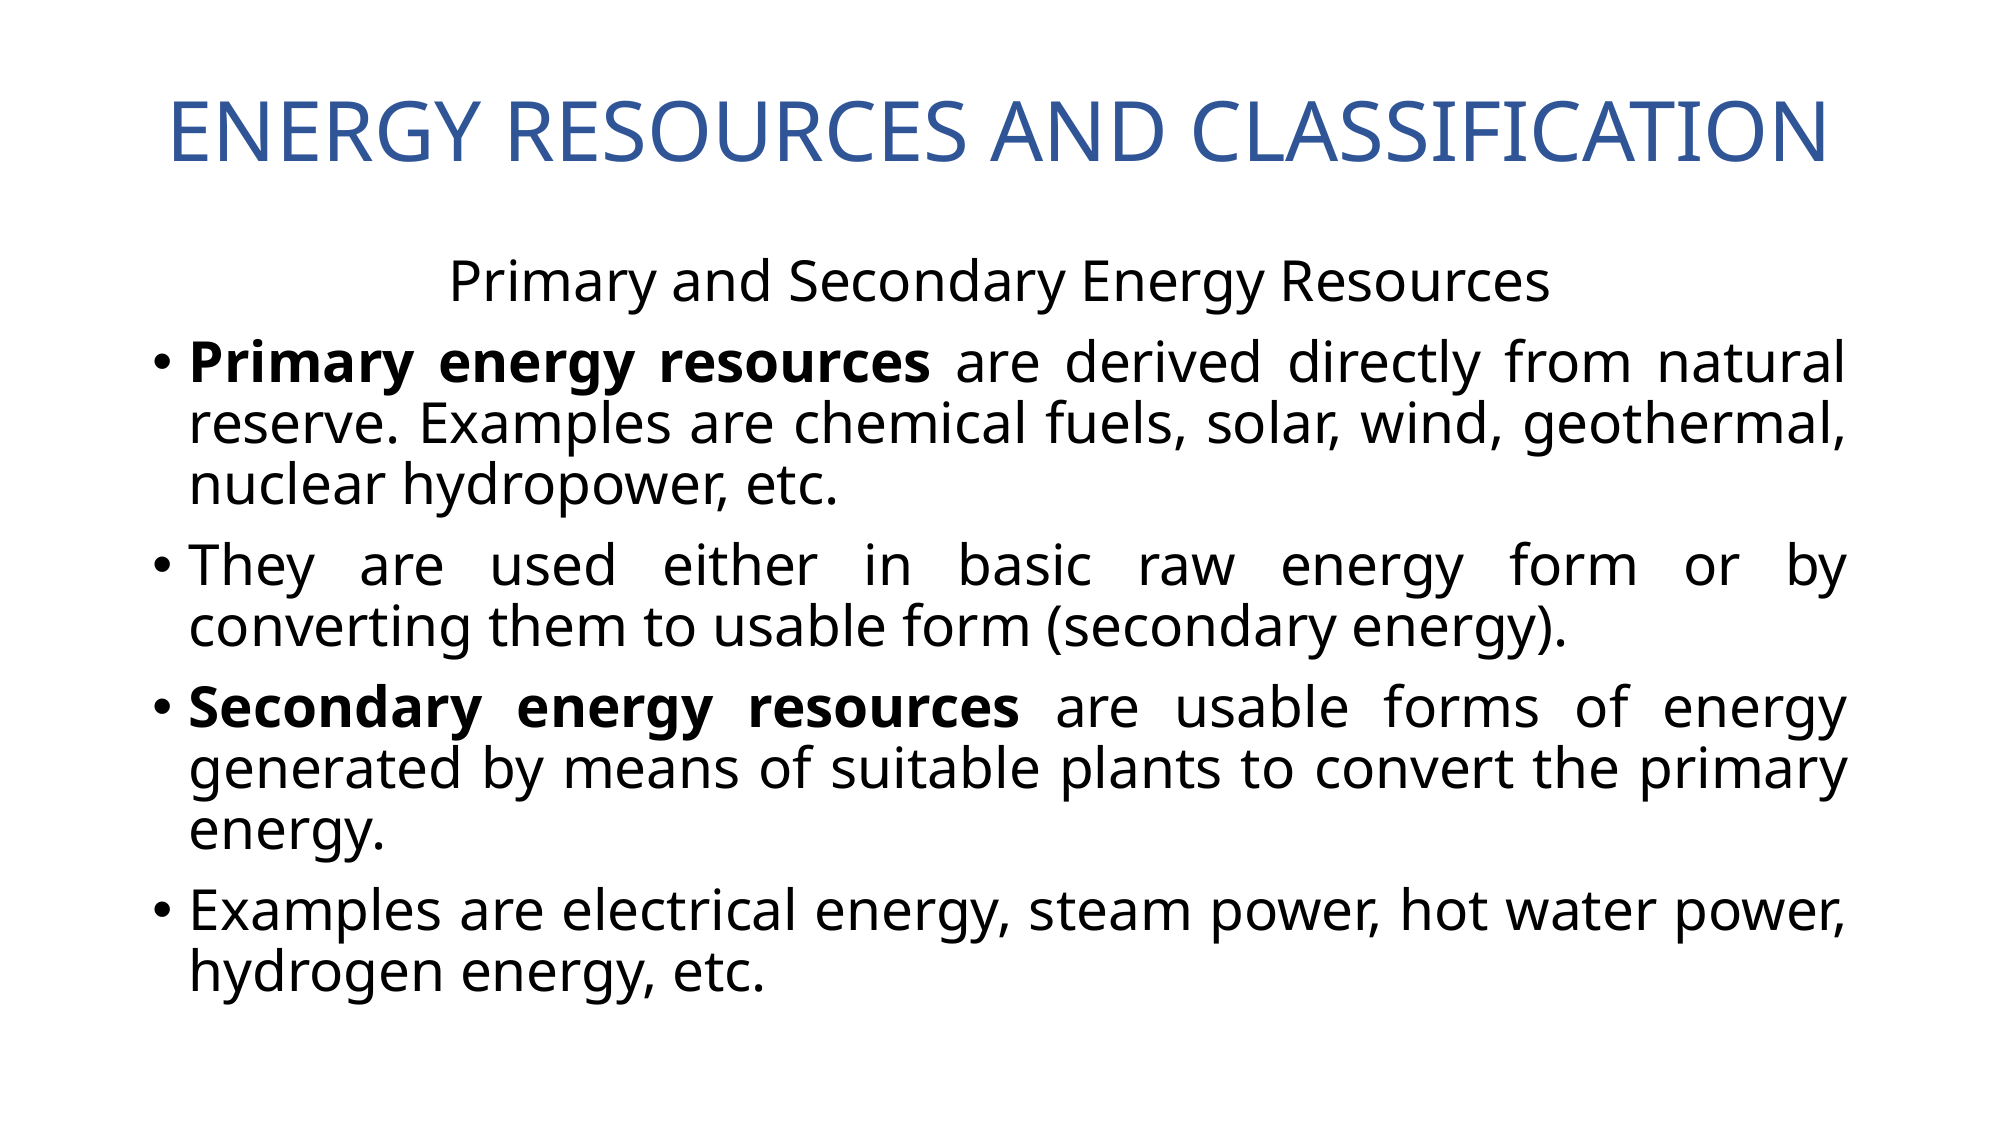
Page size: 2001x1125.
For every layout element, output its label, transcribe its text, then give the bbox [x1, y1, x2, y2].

title ENERGY RESOURCES AND CLASSIFICATION [137, 59, 1863, 210]
list Primary and Secondary Energy Resources Primary energy resources are derived directly from natural reserve. Examples are chemical fuels, solar, wind, geothermal, nuclear hydropower, etc. They are used either in basic raw energy form or by converting them to usable form (secondary energy). Secondary energy resources are usable forms of energy generated by means of suitable plants to convert the primary energy. Examples are electrical energy, steam power, hot water power, hydrogen energy, etc. [137, 245, 1863, 1014]
